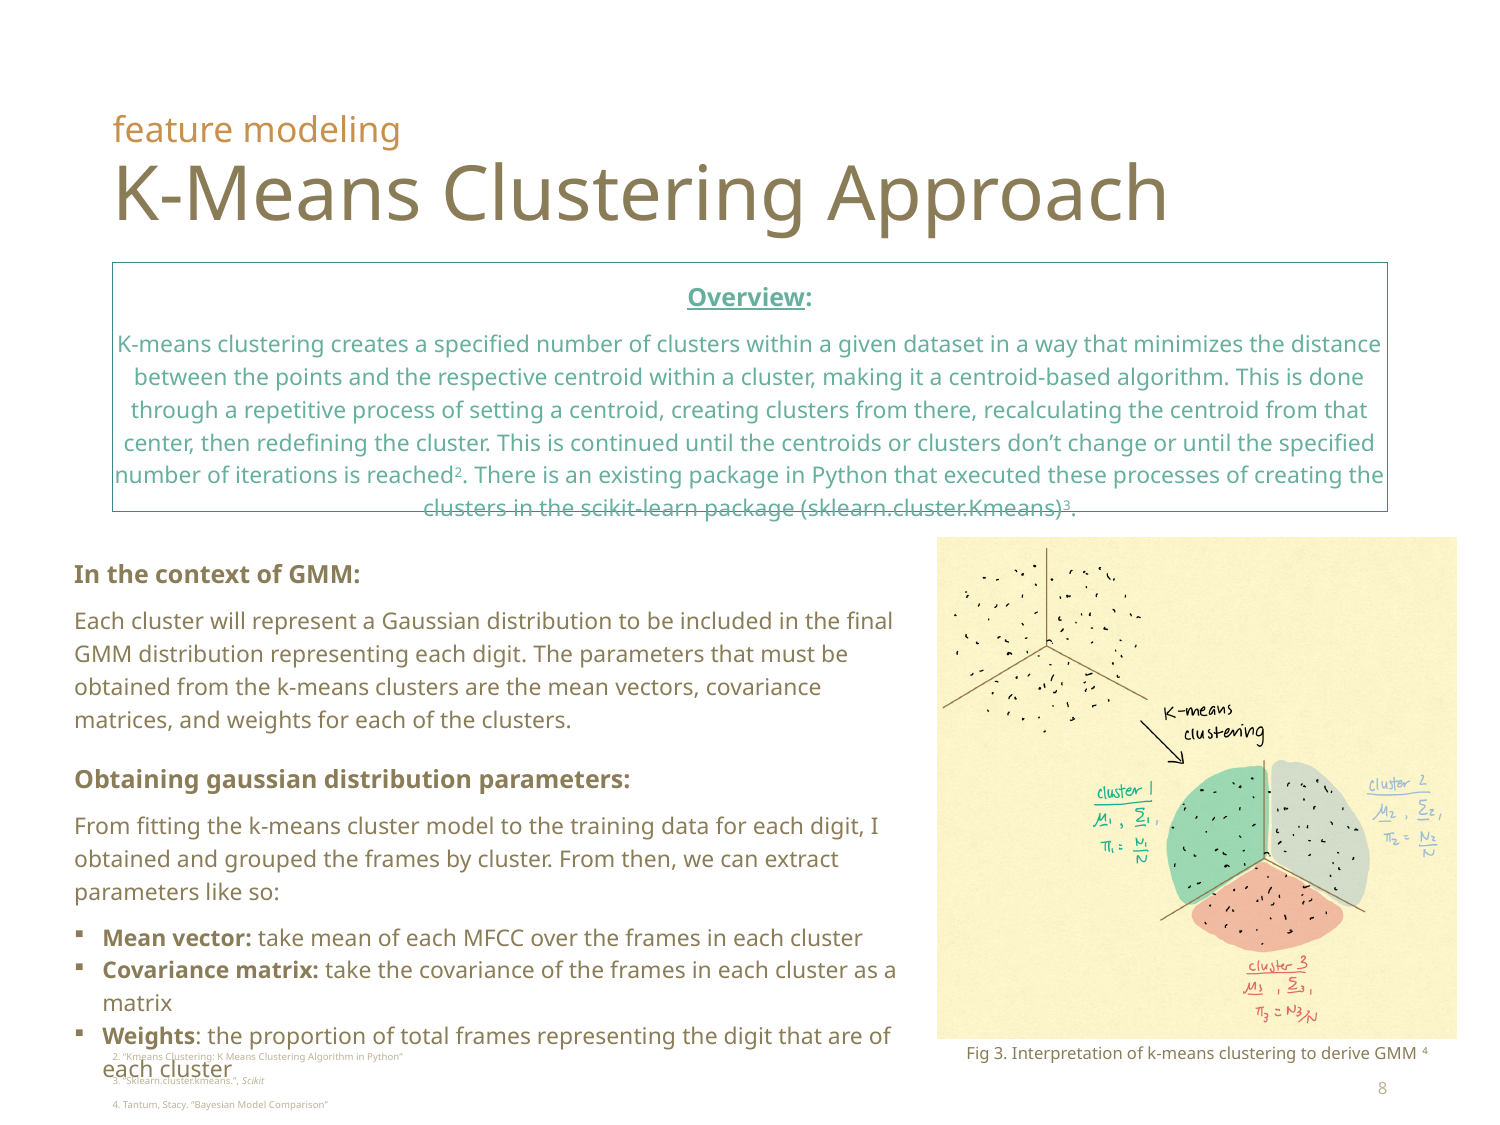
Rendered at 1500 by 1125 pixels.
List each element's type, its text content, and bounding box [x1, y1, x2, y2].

title K-Means Clustering Approach [112, 188, 1388, 262]
list 2. “Kmeans Clustering: K Means Clustering Algorithm in Python” 3. “Sklearn.cluster.kmeans.”, Scikit 4. Tantum, Stacy. “Bayesian Model Comparison” [112, 1069, 938, 1117]
text_box Fig 3. Interpretation of k-means clustering to derive GMM 4 [730, 1038, 1500, 1063]
list Overview: K-means clustering creates a specified number of clusters within a given dataset in a way that minimizes the distance between the points and the respective centroid within a cluster, making it a centroid-based algorithm. This is done through a repetitive process of setting a centroid, creating clusters from there, recalculating the centroid from that center, then redefining the cluster. This is continued until the centroids or clusters don’t change or until the specified number of iterations is reached2. There is an existing package in Python that executed these processes of creating the clusters in the scikit-learn package (sklearn.cluster.Kmeans)3. [112, 262, 1388, 512]
list feature modeling [112, 113, 1388, 188]
text_box In the context of GMM: Each cluster will represent a Gaussian distribution to be included in the final GMM distribution representing each digit. The parameters that must be obtained from the k-means clusters are the mean vectors, covariance matrices, and weights for each of the clusters. Obtaining gaussian distribution parameters: From fitting the k-means cluster model to the training data for each digit, I obtained and grouped the frames by cluster. From then, we can extract parameters like so: Mean vector: take mean of each MFCC over the frames in each cluster Covariance matrix: take the covariance of the frames in each cluster as a matrix Weights: the proportion of total frames representing the digit that are of each cluster [74, 552, 900, 1040]
picture [937, 537, 1457, 1039]
